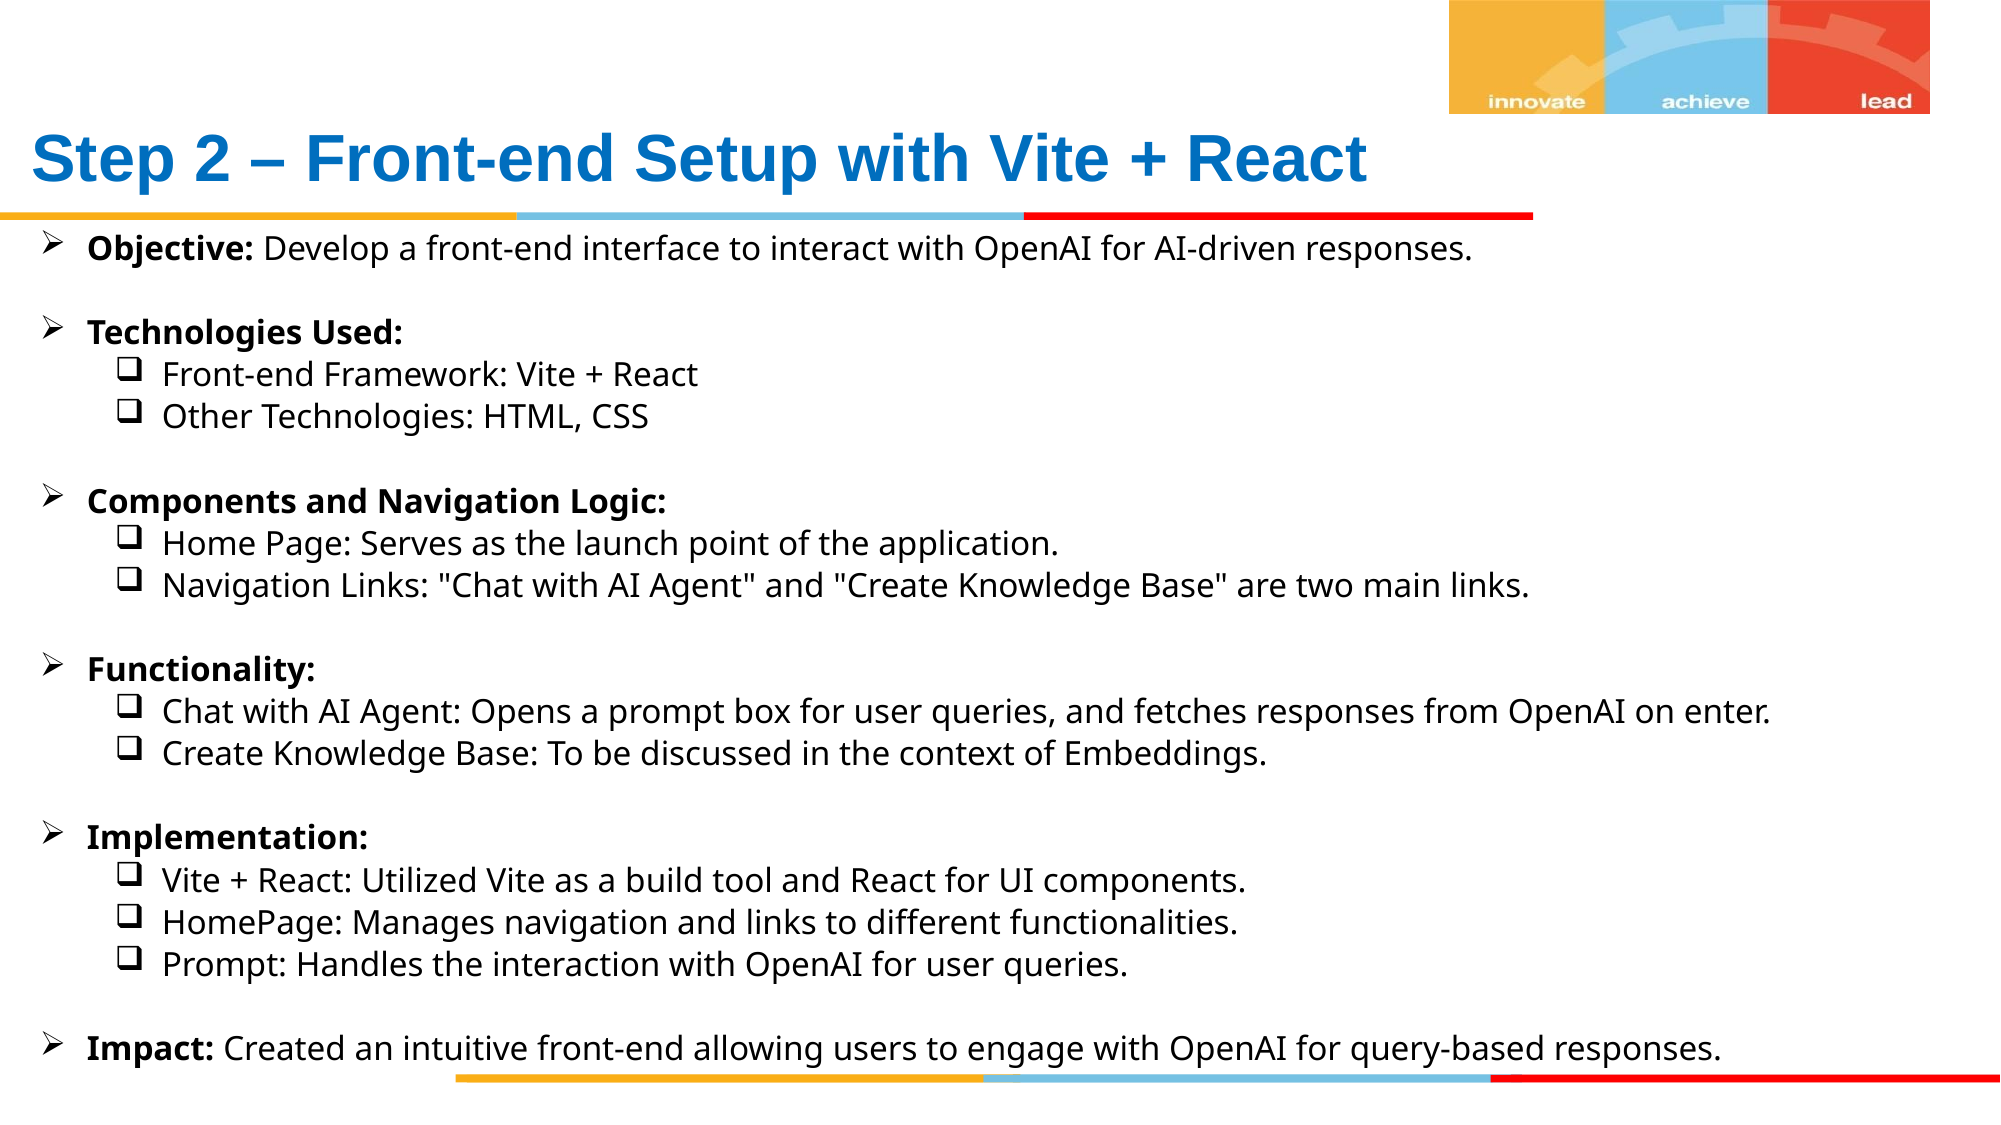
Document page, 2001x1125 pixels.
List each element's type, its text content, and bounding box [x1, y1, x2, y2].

picture [1449, 0, 1930, 114]
title Step 2 – Front-end Setup with Vite + React [29, 112, 1883, 303]
text_box Objective: Develop a front-end interface to interact with OpenAI for AI-driven responses. Technologies Used: Front-end Framework: Vite + React Other Technologies: HTML, CSS Components and Navigation Logic: Home Page: Serves as the launch point of the application. Navigation Links: "Chat with AI Agent" and "Create Knowledge Base" are two main links. Functionality: Chat with AI Agent: Opens a prompt box for user queries, and fetches responses from OpenAI on enter. Create Knowledge Base: To be discussed in the context of Embeddings. Implementation: Vite + React: Utilized Vite as a build tool and React for UI components. HomePage: Manages navigation and links to different functionalities. Prompt: Handles the interaction with OpenAI for user queries. Impact: Created an intuitive front-end allowing users to engage with OpenAI for query-based responses. [37, 224, 1874, 1068]
